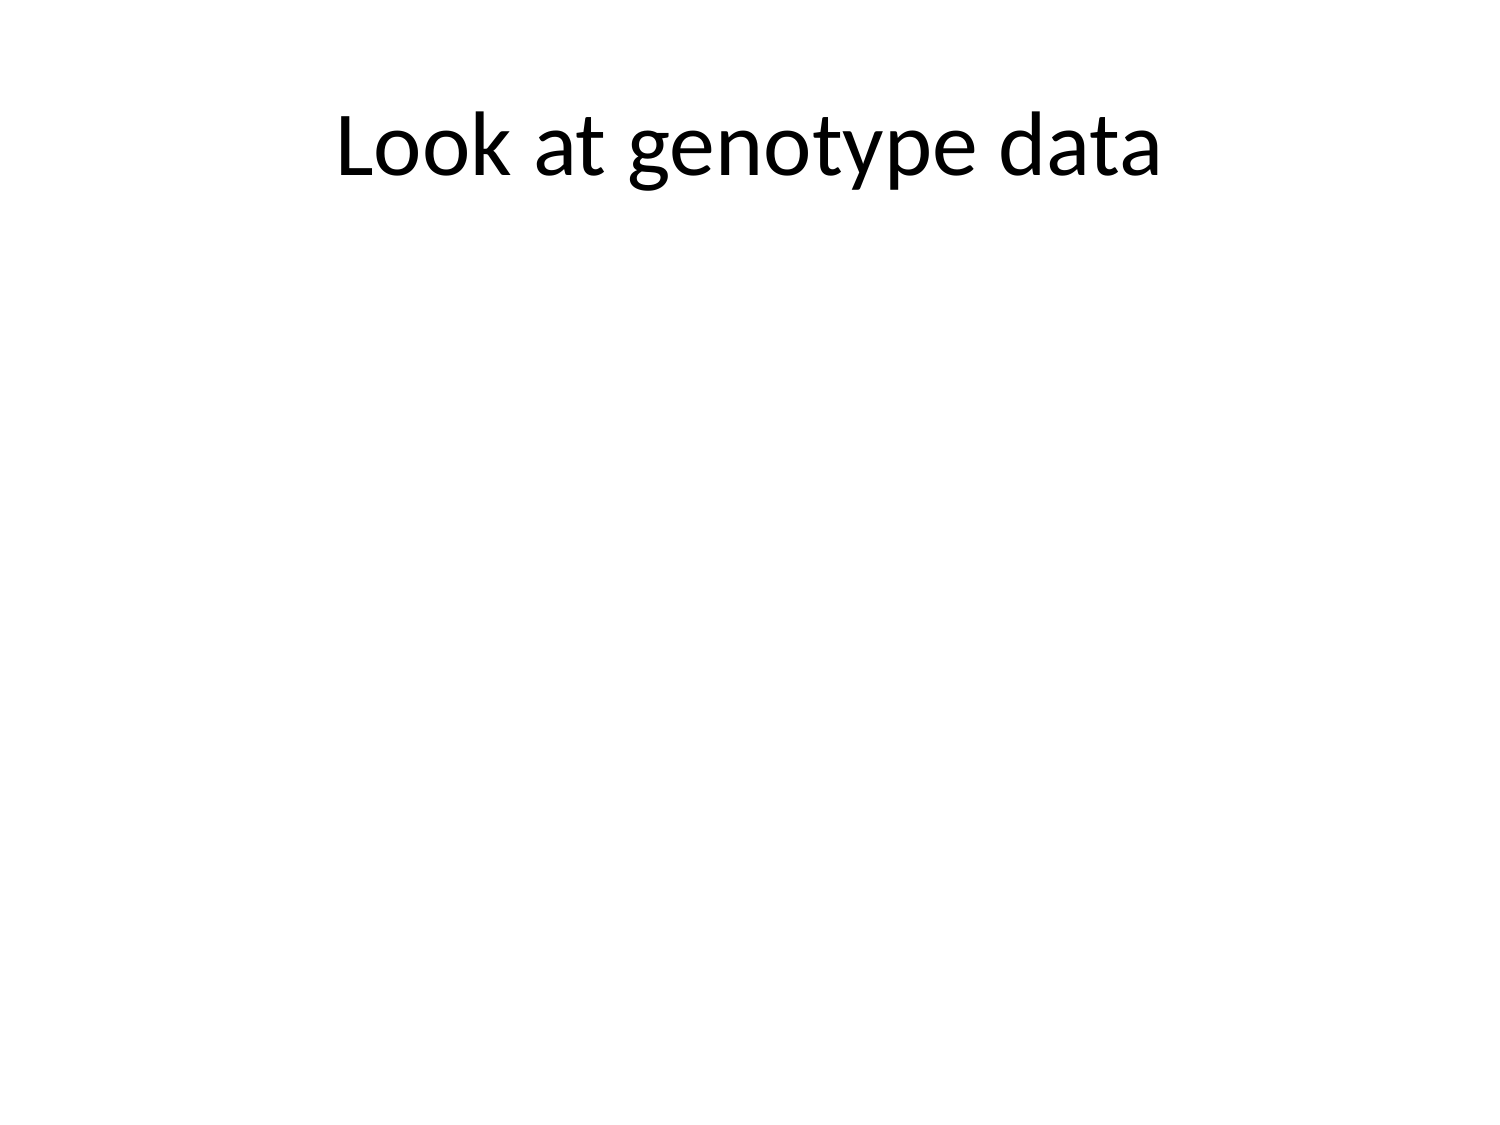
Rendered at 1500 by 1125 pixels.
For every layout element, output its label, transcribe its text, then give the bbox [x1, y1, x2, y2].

title Look at genotype data [75, 45, 1425, 233]
